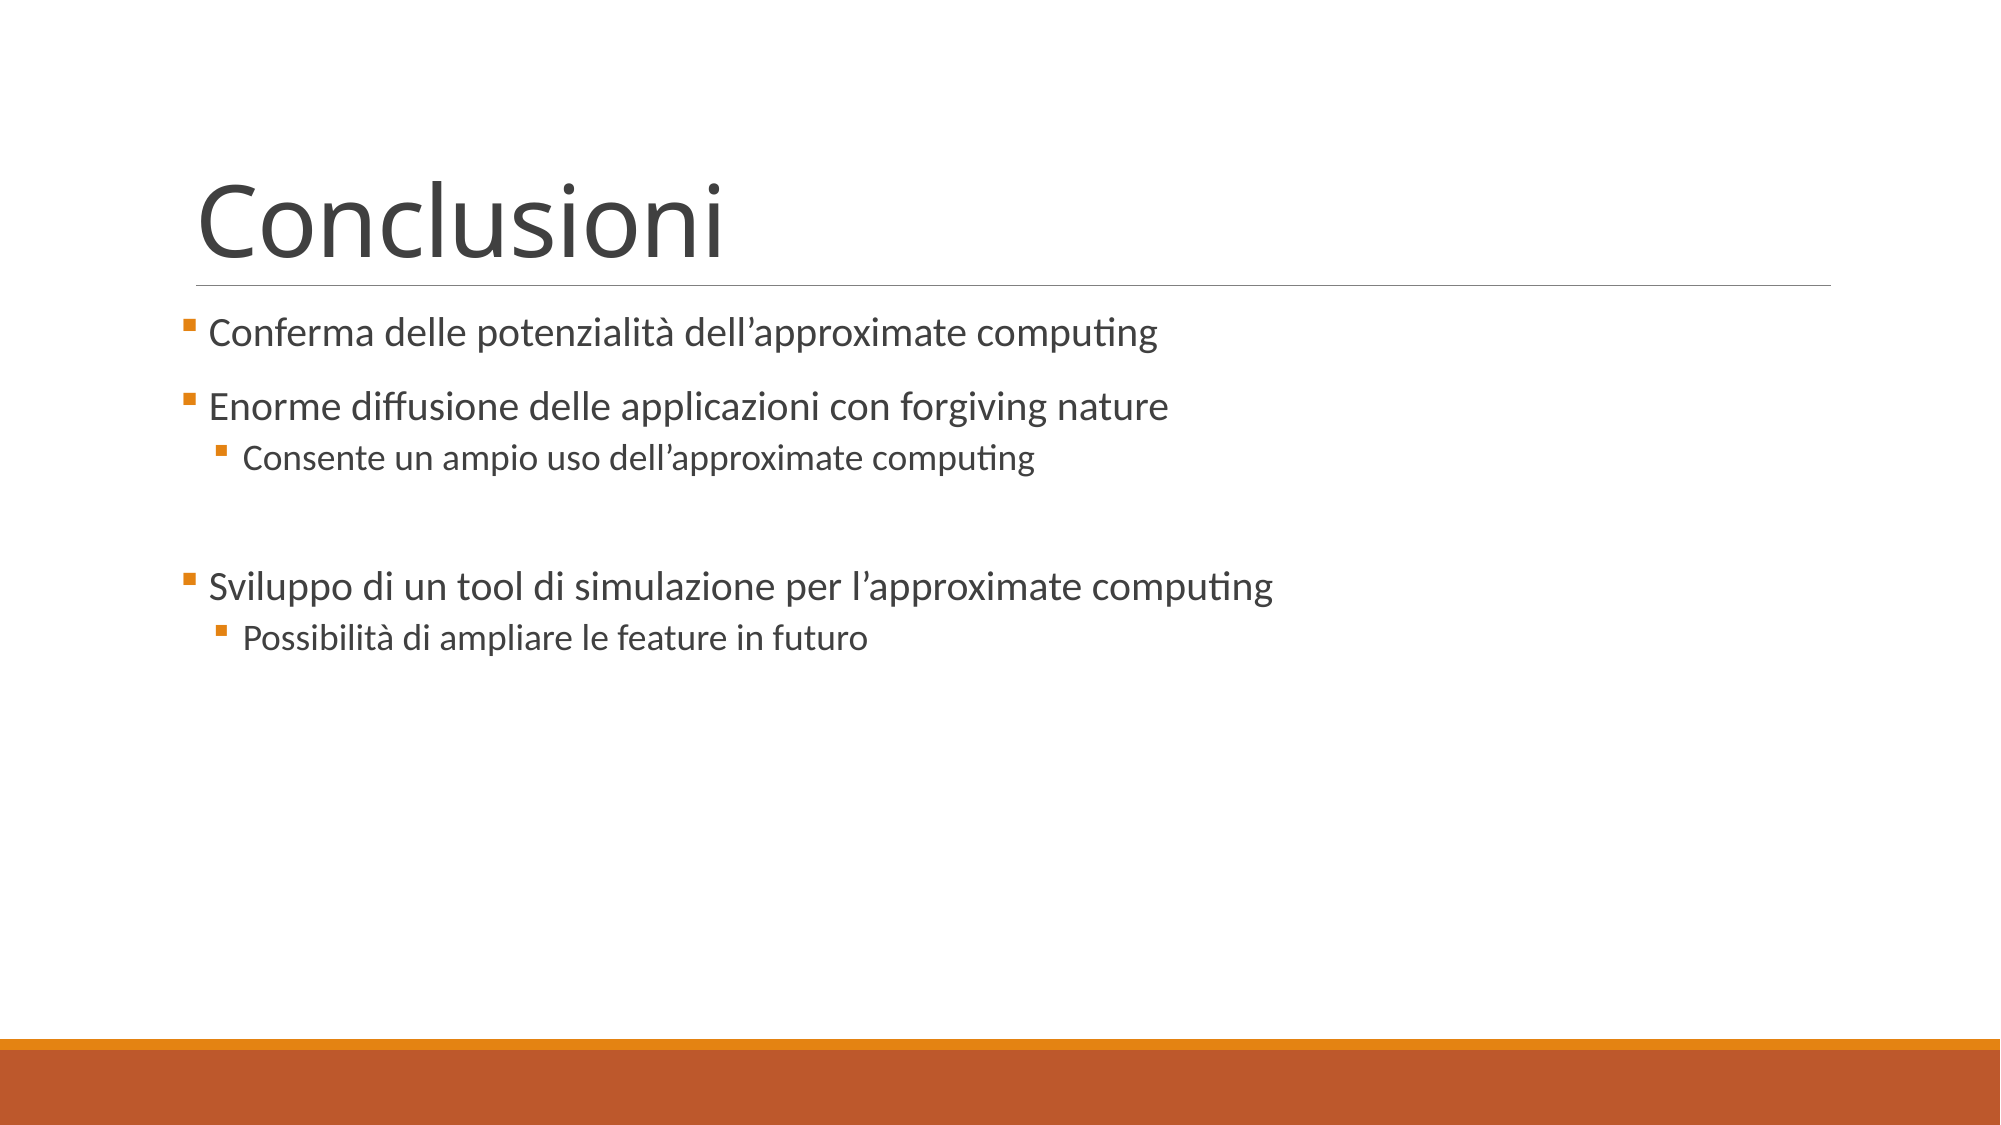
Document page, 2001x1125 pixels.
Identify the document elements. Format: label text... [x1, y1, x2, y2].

title Conclusioni [180, 47, 1830, 285]
list Conferma delle potenzialità dell’approximate computing Enorme diffusione delle applicazioni con forgiving nature Consente un ampio uso dell’approximate computing Sviluppo di un tool di simulazione per l’approximate computing Possibilità di ampliare le feature in futuro [180, 302, 1830, 963]
